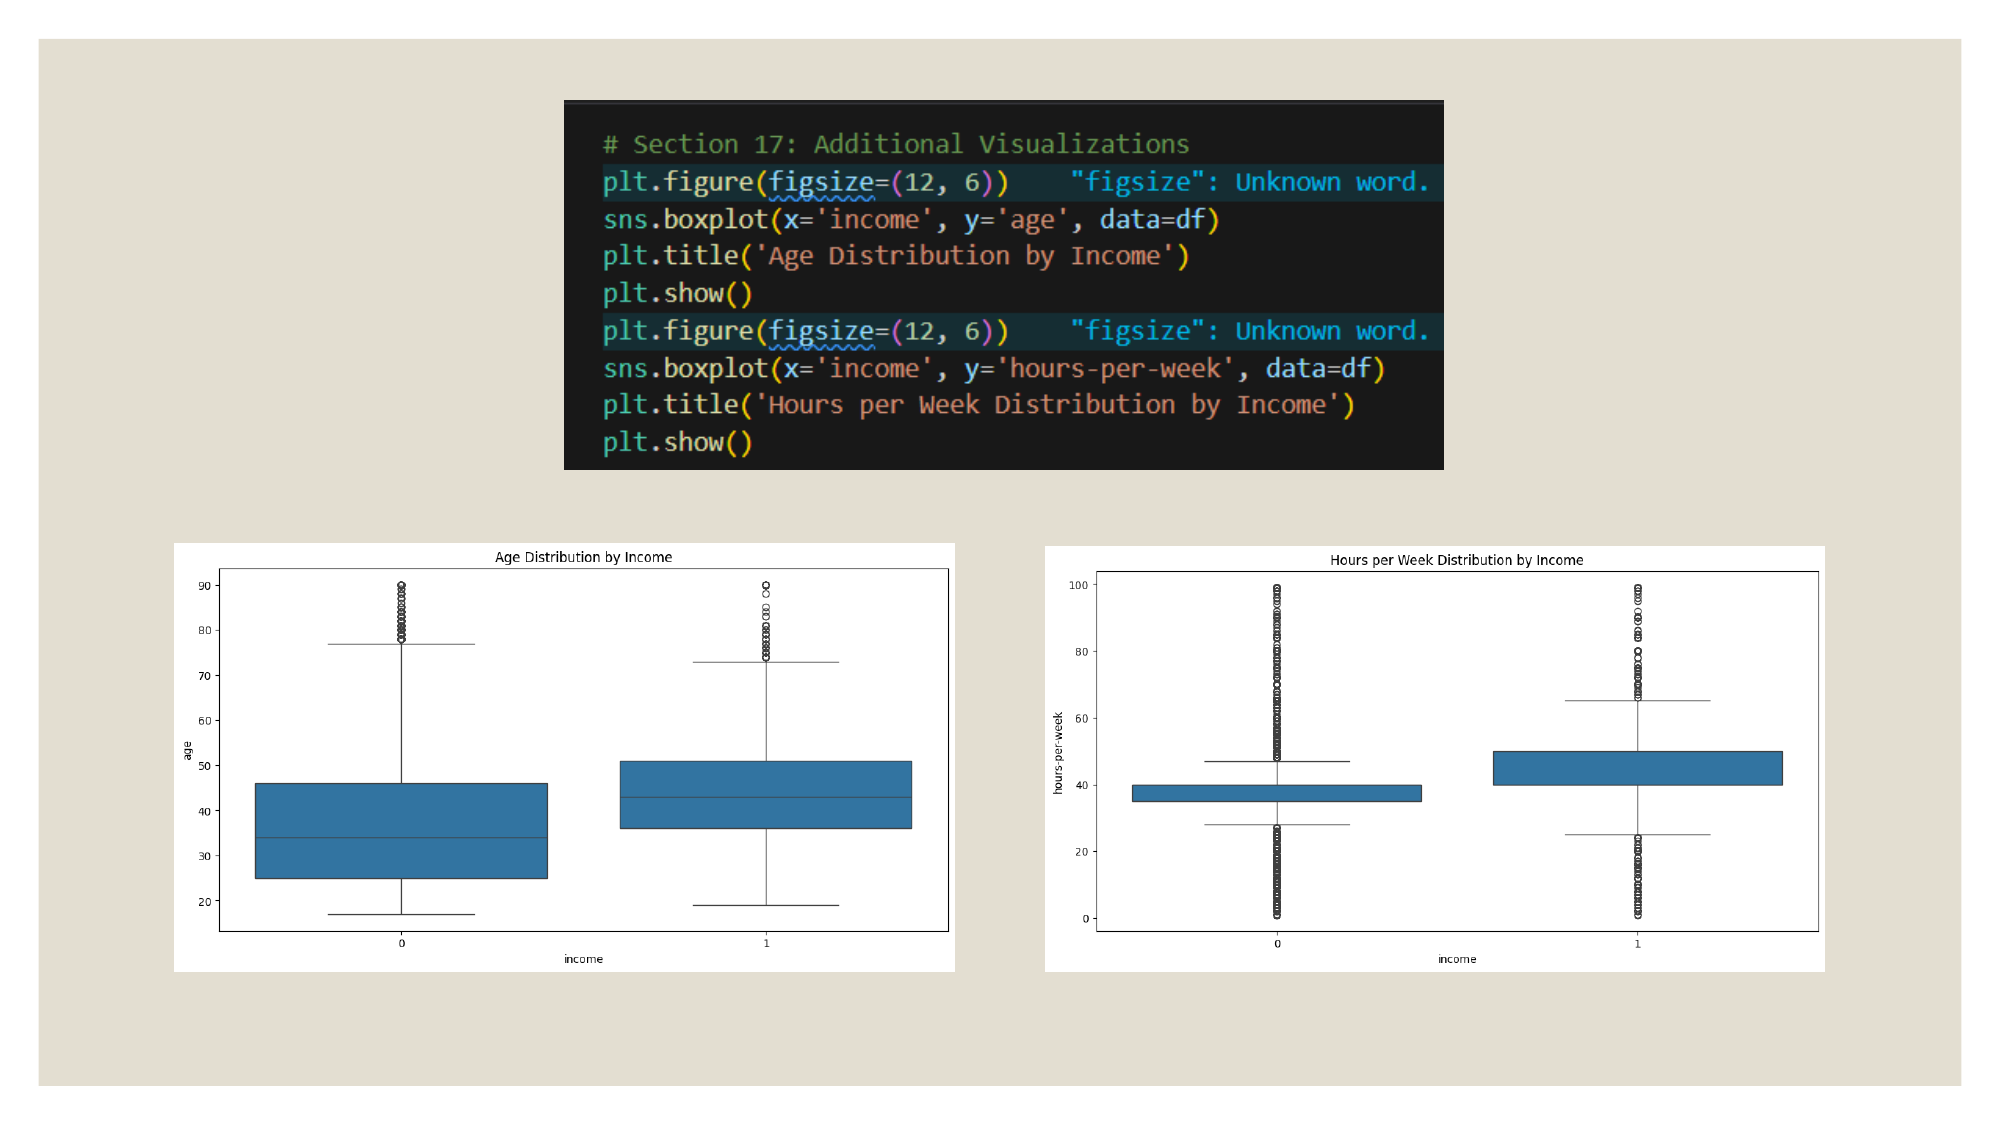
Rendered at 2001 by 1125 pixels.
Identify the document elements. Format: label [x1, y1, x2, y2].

list [174, 543, 955, 972]
picture [564, 100, 1444, 470]
list [1045, 546, 1825, 972]
